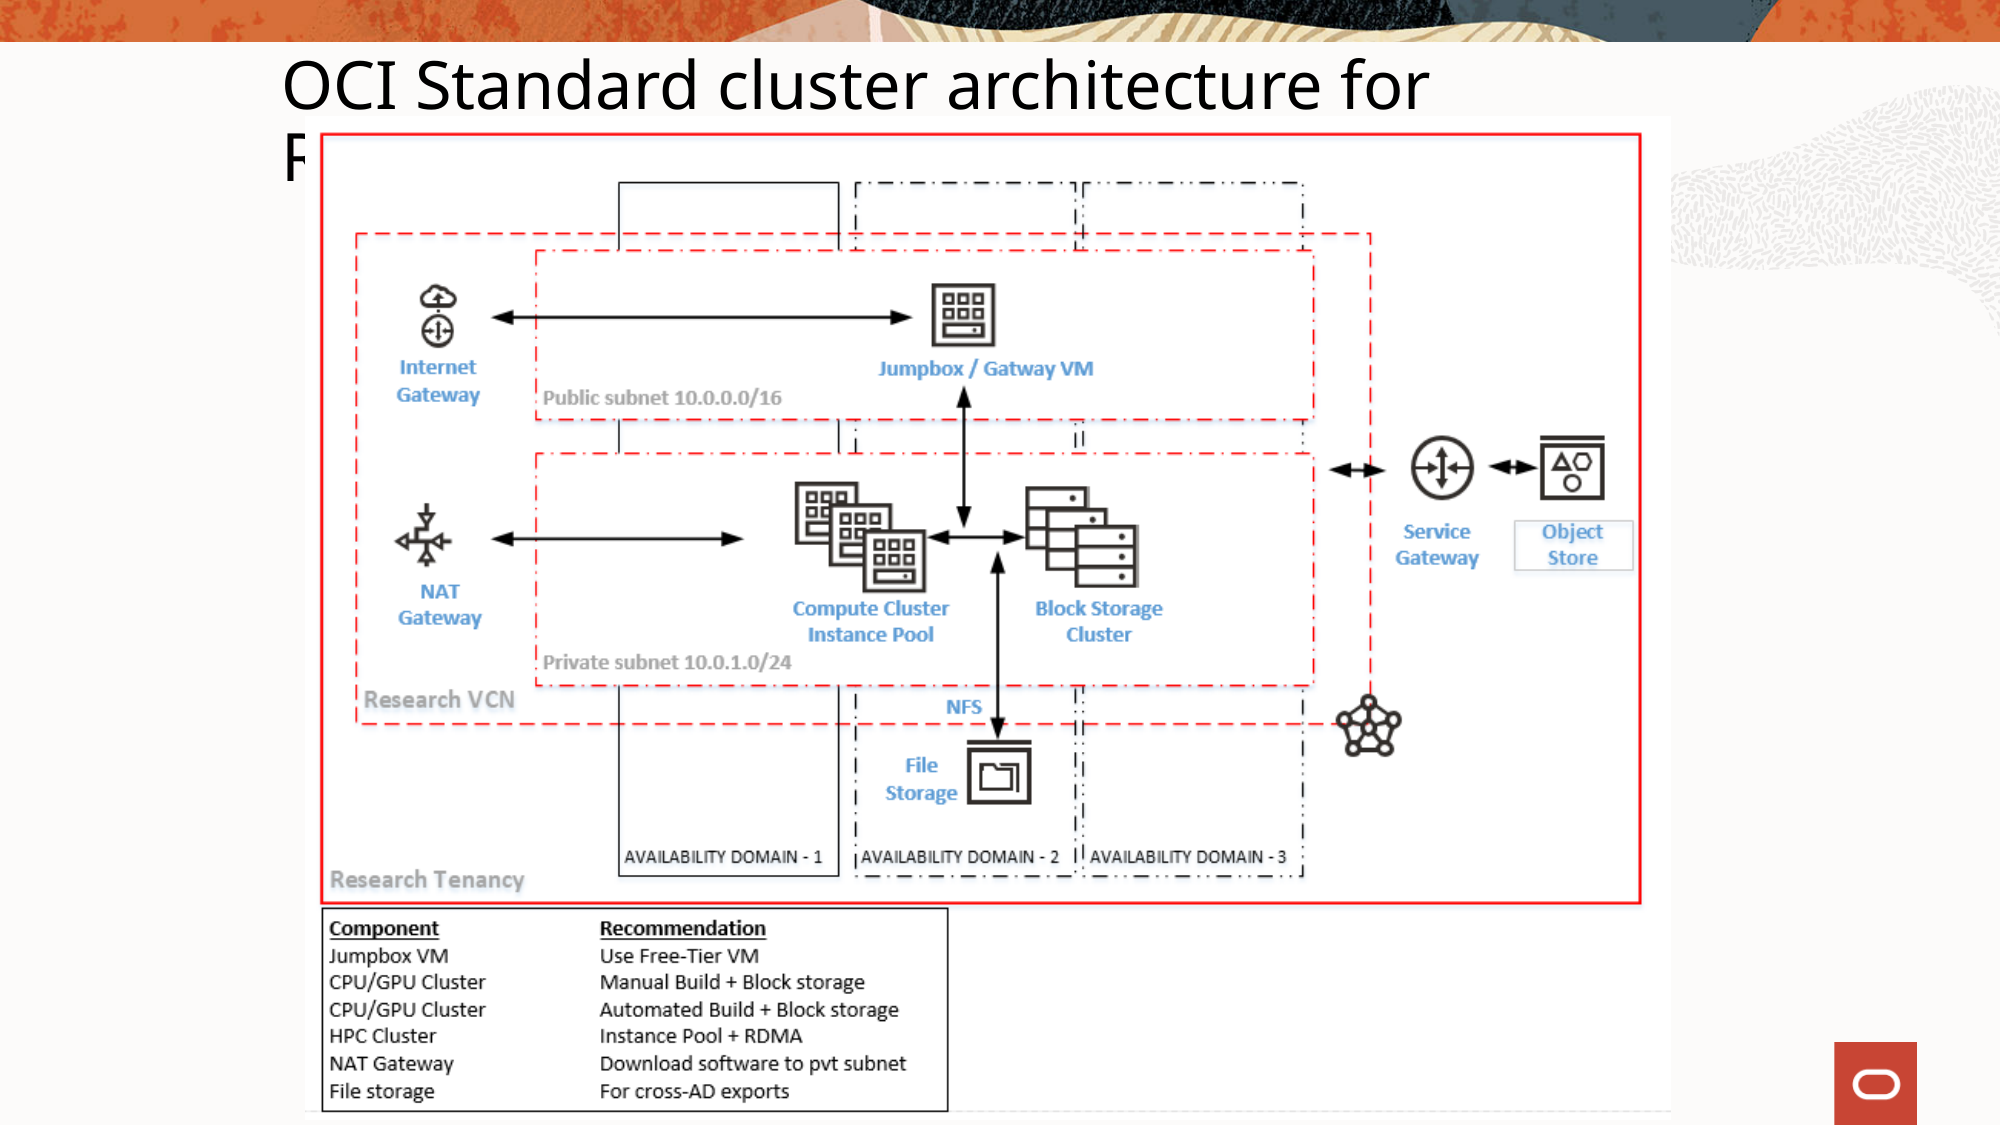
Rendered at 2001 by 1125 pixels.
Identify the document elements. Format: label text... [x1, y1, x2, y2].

text_box OCI Standard cluster architecture for Researchers [280, 52, 1754, 141]
picture [0, 0, 2000, 42]
picture [305, 116, 1671, 1120]
